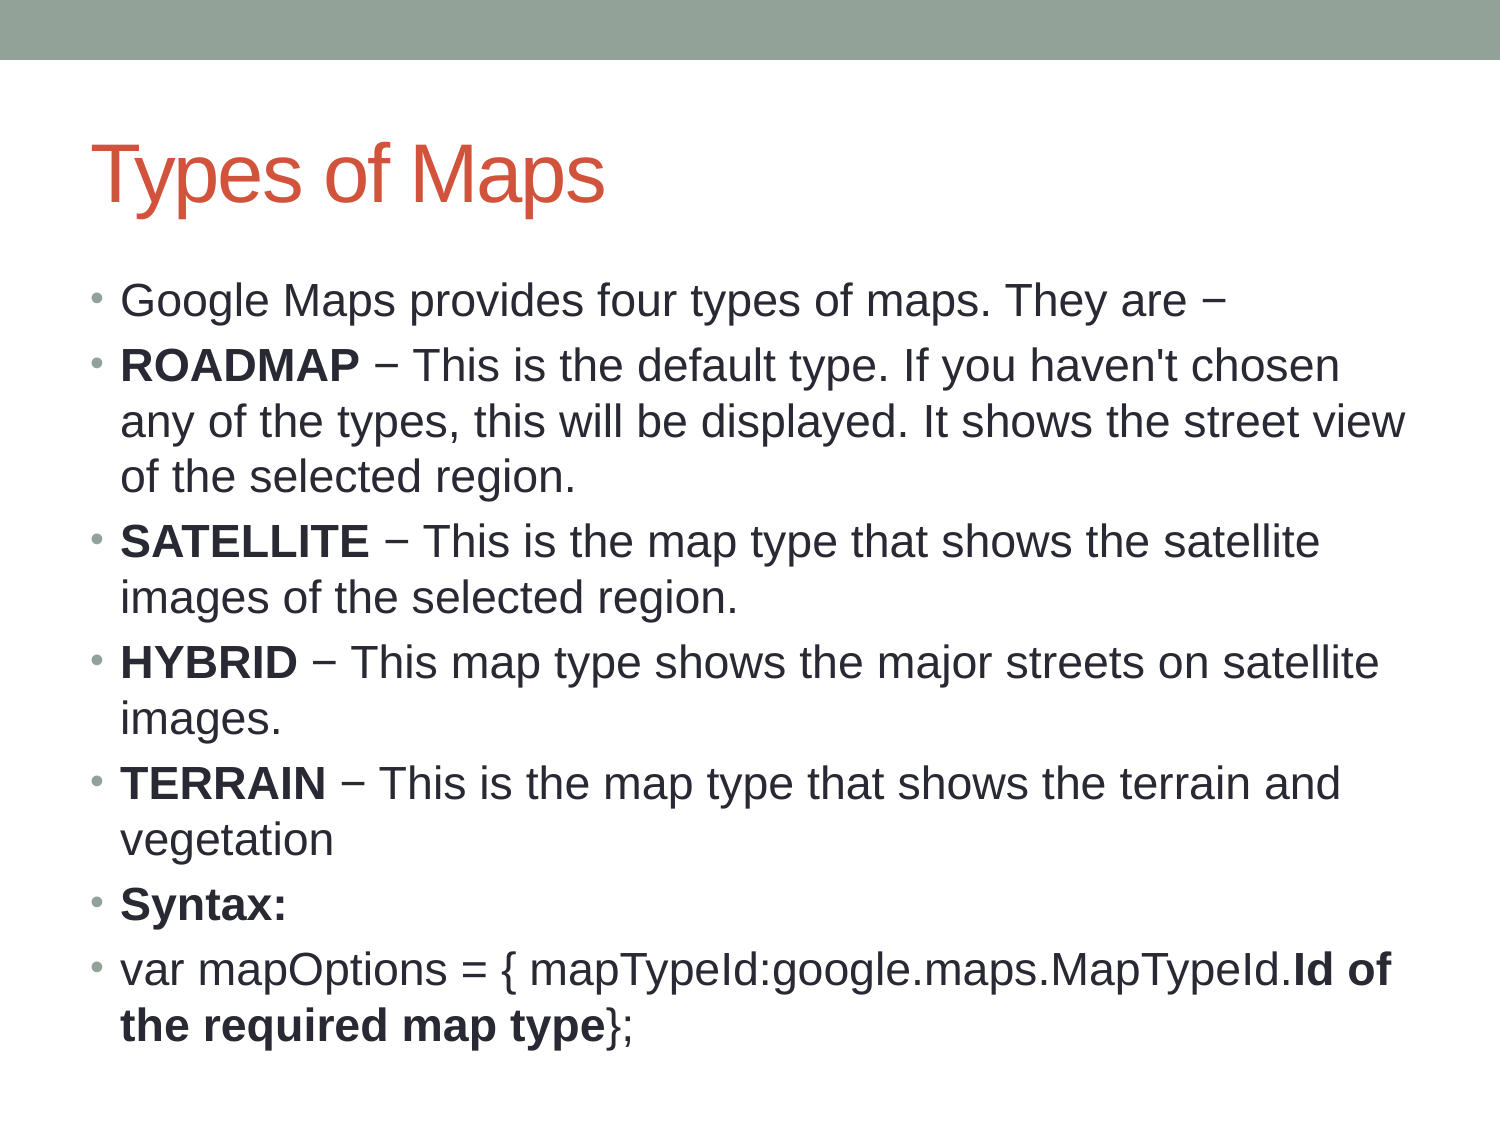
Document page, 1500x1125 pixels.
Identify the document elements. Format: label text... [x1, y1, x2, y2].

list Google Maps provides four types of maps. They are − ROADMAP − This is the default type. If you haven't chosen any of the types, this will be displayed. It shows the street view of the selected region. SATELLITE − This is the map type that shows the satellite images of the selected region. HYBRID − This map type shows the major streets on satellite images. TERRAIN − This is the map type that shows the terrain and vegetation Syntax: var mapOptions = { mapTypeId:google.maps.MapTypeId.Id of the required map type}; [75, 262, 1425, 1063]
title Types of Maps [75, 87, 1425, 250]
